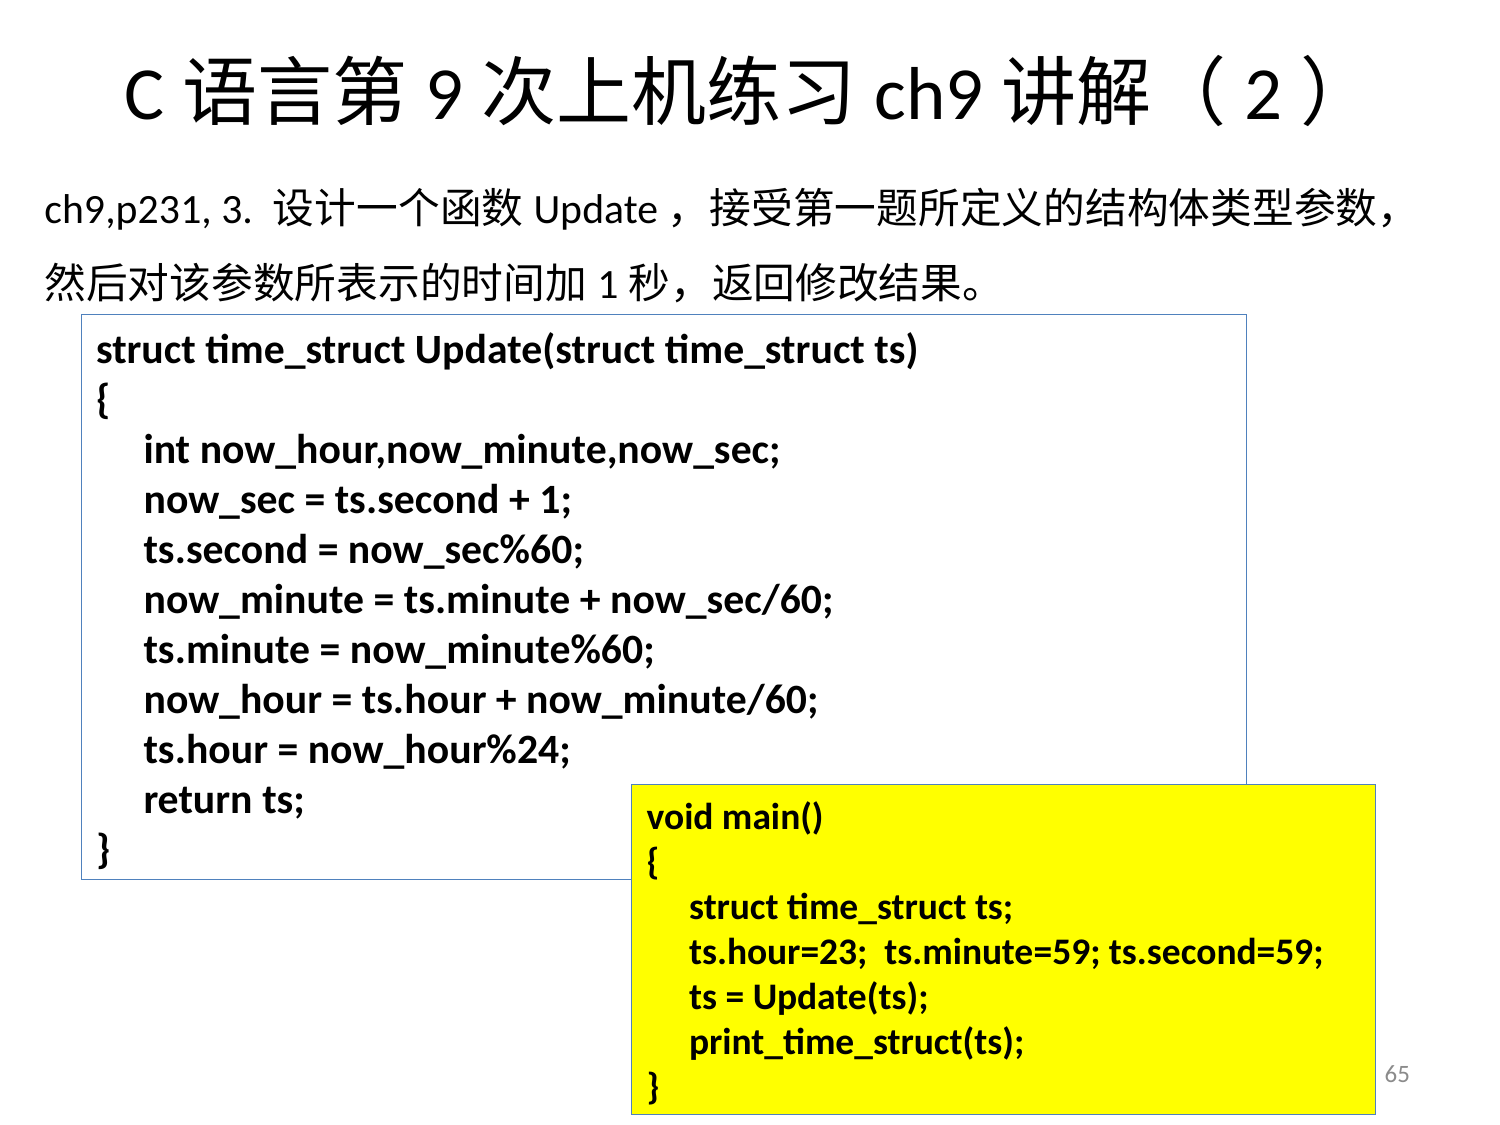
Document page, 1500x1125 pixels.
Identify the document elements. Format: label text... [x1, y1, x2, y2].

list ch9,p231, 3. 设计一个函数Update，接受第一题所定义的结构体类型参数，然后对该参数所表示的时间加1秒，返回修改结果。 [29, 149, 1447, 1071]
title C语言第9次上机练习ch9讲解（2） [75, 0, 1425, 149]
text_box struct time_struct Update(struct time_struct ts) { int now_hour,now_minute,now_sec; now_sec = ts.second + 1; ts.second = now_sec%60; now_minute = ts.minute + now_sec/60; ts.minute = now_minute%60; now_hour = ts.hour + now_minute/60; ts.hour = now_hour%24; return ts; } [81, 314, 1247, 880]
text_box void main() { struct time_struct ts; ts.hour=23; ts.minute=59; ts.second=59; ts = Update(ts); print_time_struct(ts); } [631, 784, 1376, 1115]
slide_number 65 [1376, 1042, 1425, 1103]
